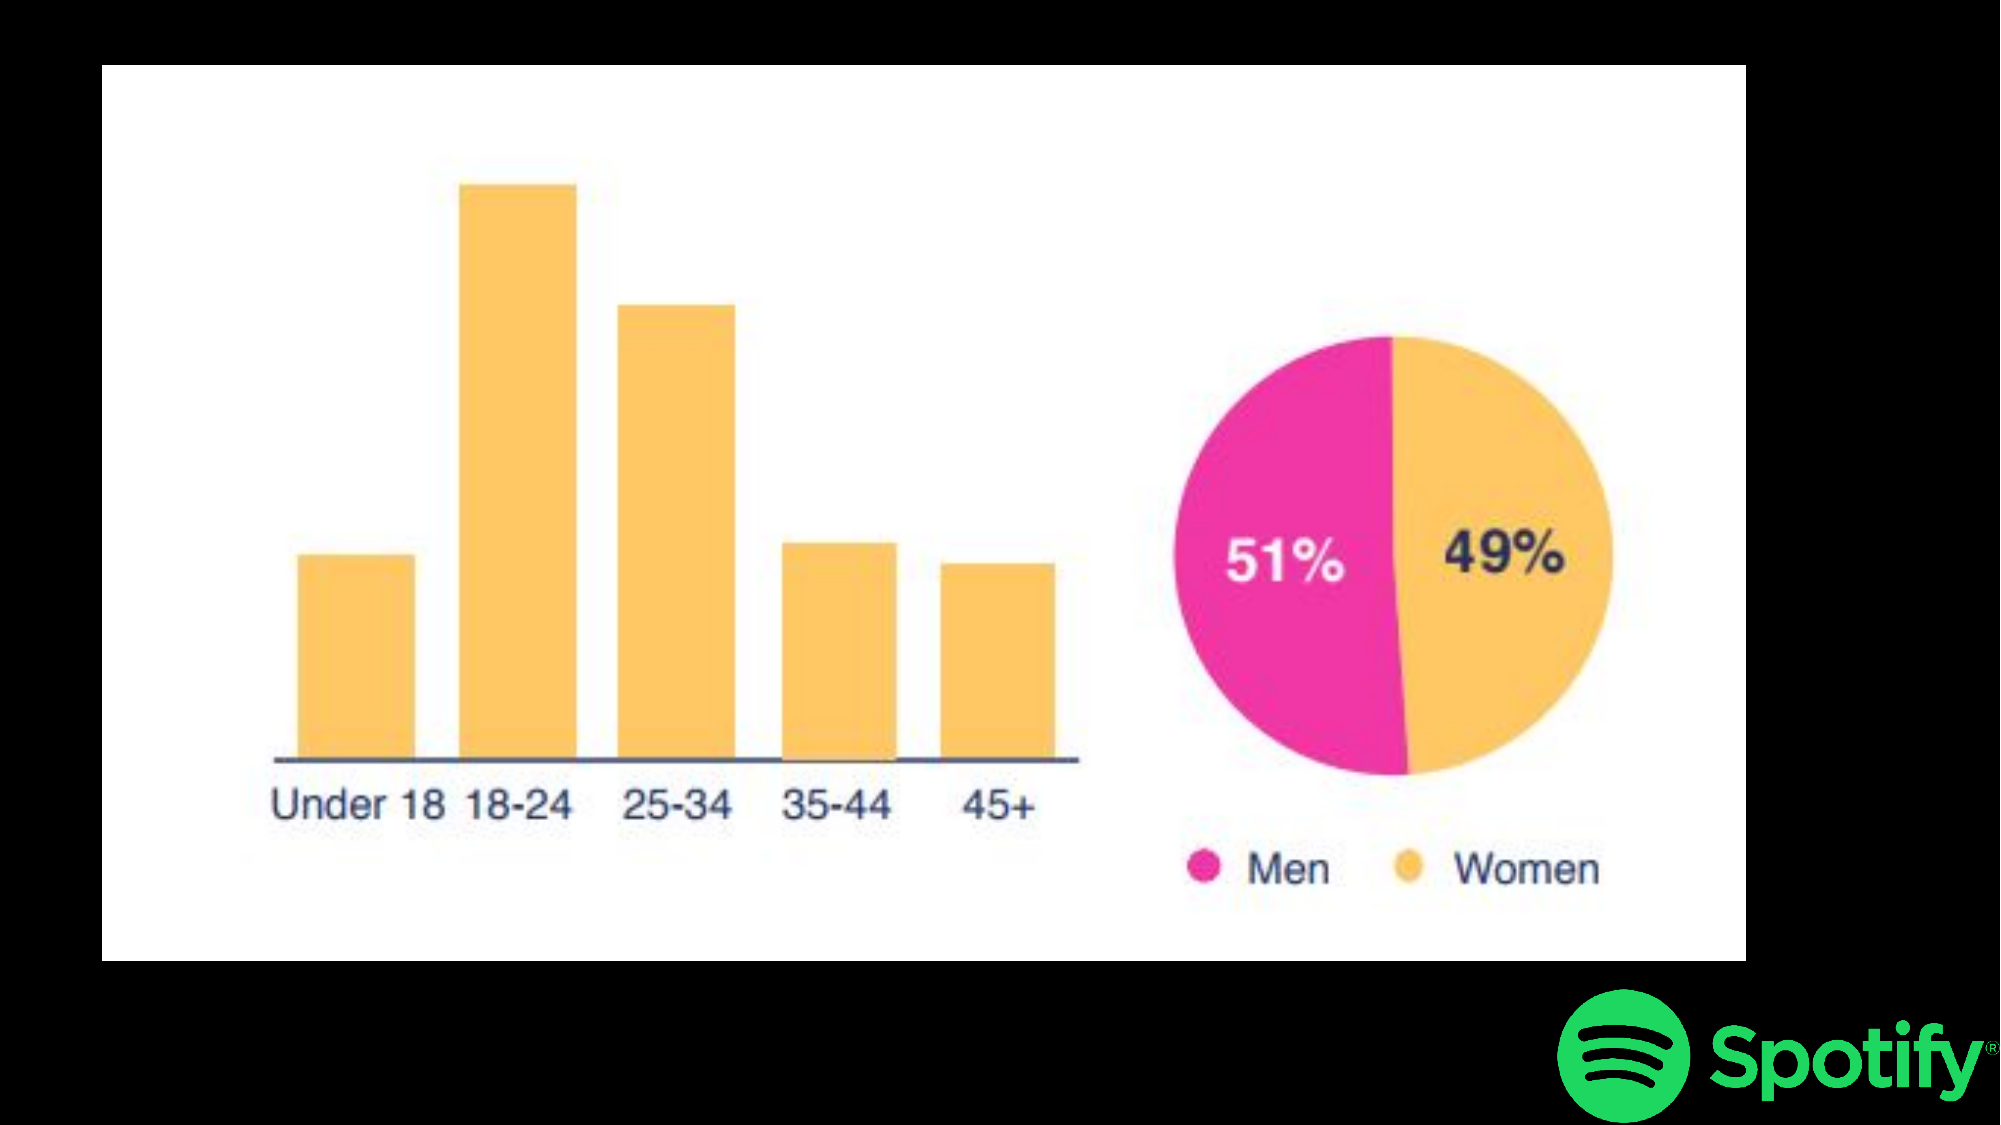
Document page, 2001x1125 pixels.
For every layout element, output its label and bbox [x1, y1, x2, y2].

picture [1557, 989, 2000, 1123]
picture [102, 65, 1746, 961]
